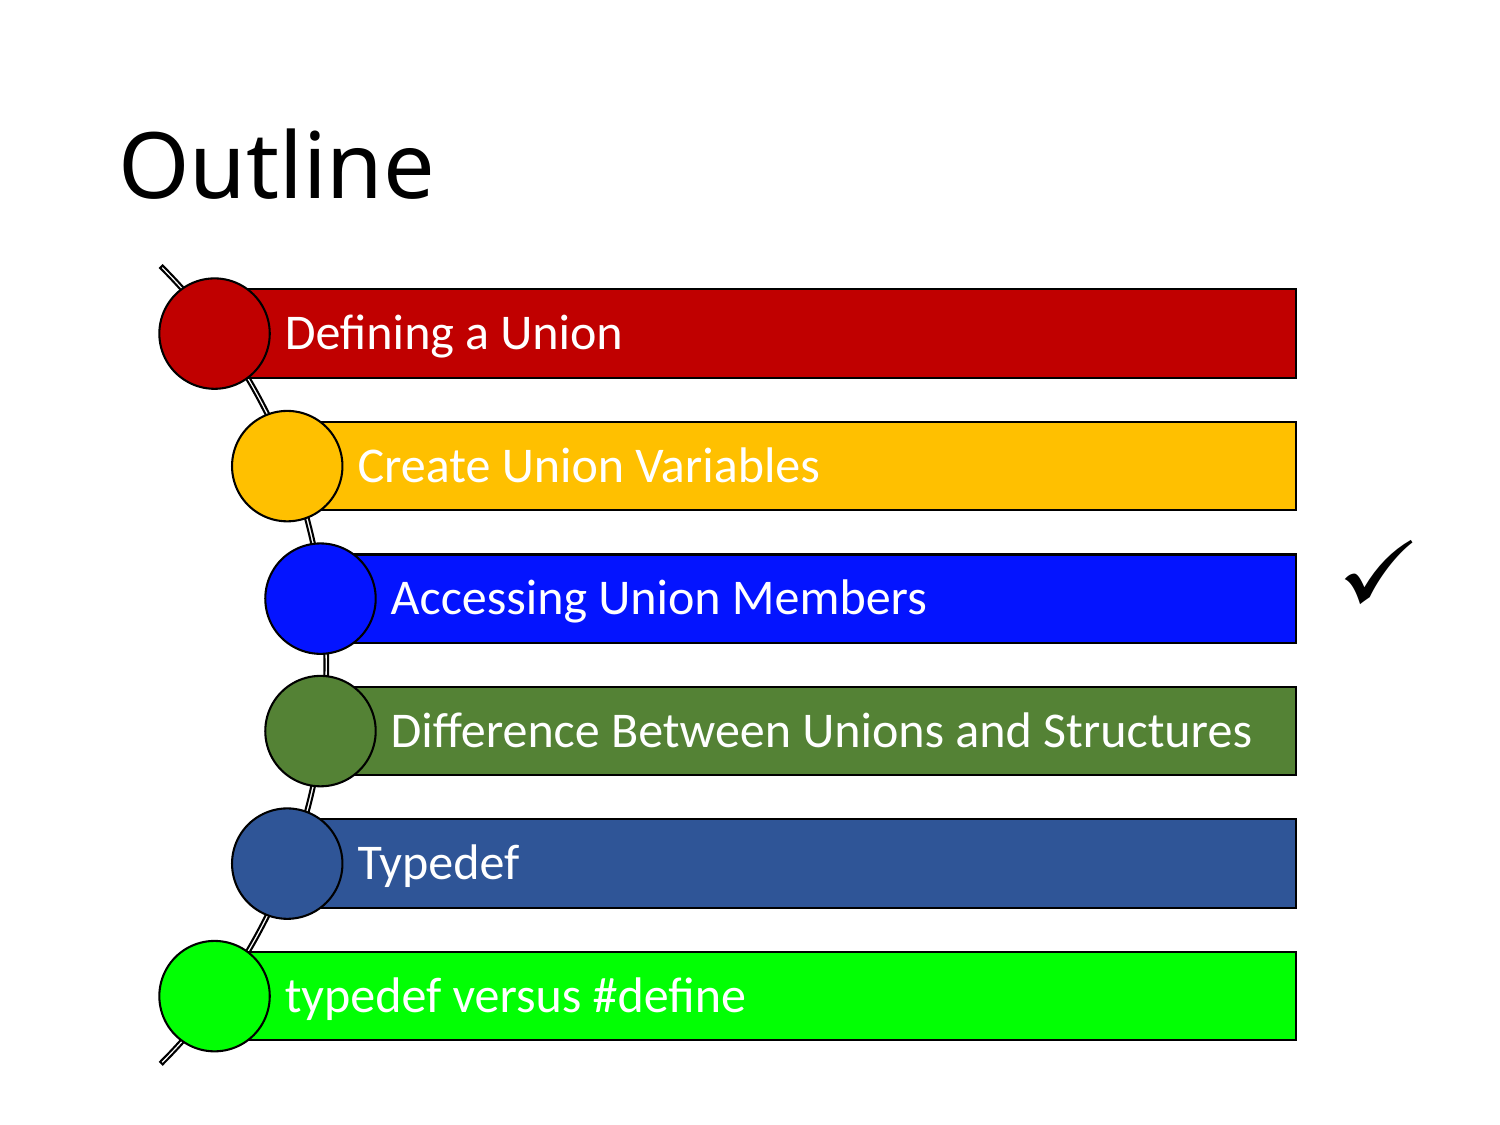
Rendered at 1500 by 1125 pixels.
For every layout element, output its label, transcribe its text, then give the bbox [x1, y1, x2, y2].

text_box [147, 245, 1308, 1085]
text_box [1322, 526, 1462, 661]
title Outline [103, 59, 1397, 278]
